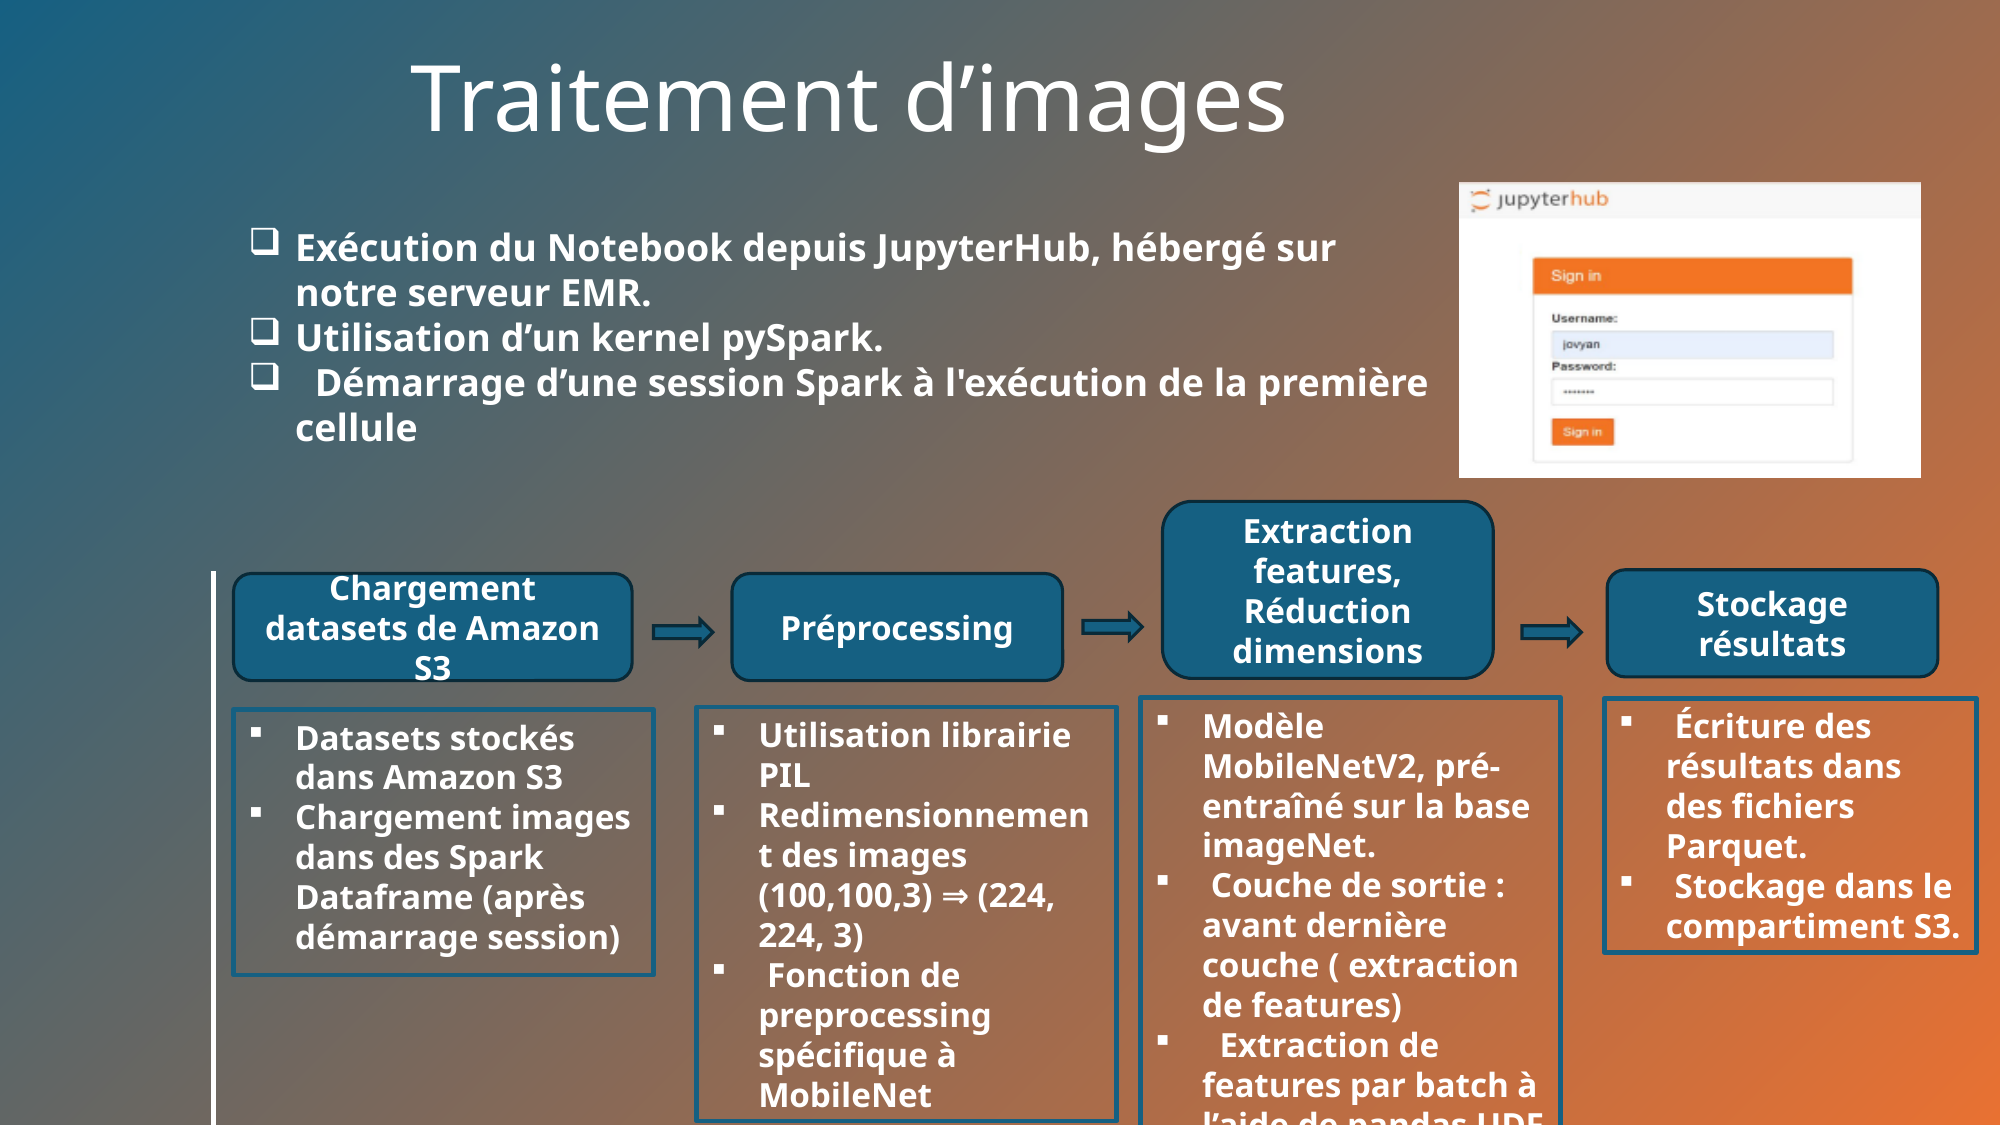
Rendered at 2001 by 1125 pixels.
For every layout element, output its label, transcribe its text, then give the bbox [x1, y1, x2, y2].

picture [1458, 182, 1921, 479]
text_box [651, 615, 716, 649]
text_box Modèle MobileNetV2, pré-entraîné sur la base imageNet. Couche de sortie : avant dernière couche ( extraction de features) Extraction de features par batch à l’aide de pandas UDF [1140, 697, 1561, 1125]
text_box [1520, 615, 1584, 649]
text_box Chargement datasets de Amazon S3 [231, 571, 634, 683]
text_box Écriture des résultats dans des fichiers Parquet. Stockage dans le compartiment S3. [1604, 698, 1977, 953]
text_box Traitement d’images [395, 23, 1605, 160]
text_box [233, 964, 654, 975]
text_box Stockage résultats [1605, 568, 1940, 679]
text_box [1081, 610, 1145, 644]
text_box Exécution du Notebook depuis JupyterHub, hébergé sur notre serveur EMR. Utilisation d’un kernel pySpark. Démarrage d’une session Spark à l'exécution de la première cellule [233, 216, 1458, 457]
text_box Datasets stockés dans Amazon S3 Chargement images dans des Spark Dataframe (après démarrage session) [233, 709, 654, 964]
text_box Extraction features, Réduction dimensions [1160, 499, 1495, 680]
text_box Préprocessing [730, 571, 1065, 683]
text_box [0, 0, 2000, 1125]
text_box Utilisation librairie PIL Redimensionnement des images (100,100,3) ⇒ (224, 224, 3) Fonction de preprocessing spécifique à MobileNet [696, 707, 1117, 1121]
